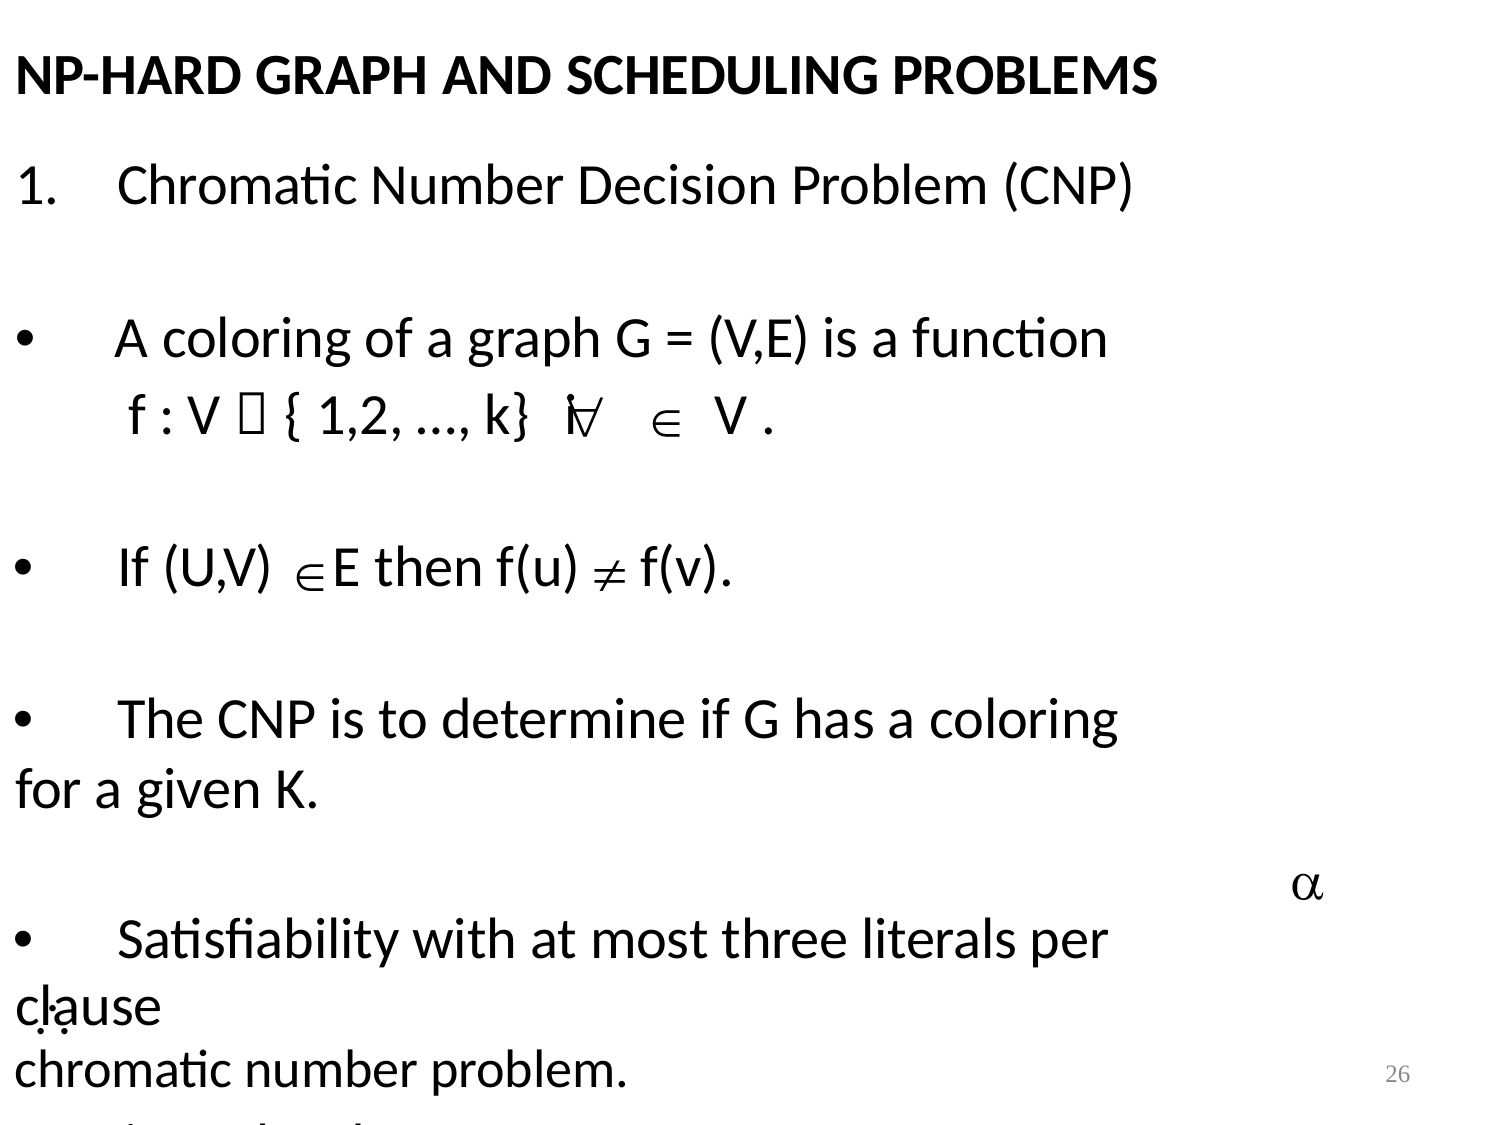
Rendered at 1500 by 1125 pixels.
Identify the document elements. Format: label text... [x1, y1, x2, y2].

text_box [563, 377, 730, 450]
slide_number 26 [1379, 1057, 1417, 1125]
title NP-HARD GRAPH AND SCHEDULING PROBLEMS [12, 33, 1165, 144]
text_box 1. Chromatic Number Decision Problem (CNP) • A coloring of a graph G = (V,E) is a function f : V  { 1,2, …, k} i V . • If (U,V) E then f(u) f(v). • The CNP is to determine if G has a coloring for a given K. • Satisfiability with at most three literals per clause chromatic number problem. CNP is NP-hard. [12, 144, 1444, 1125]
